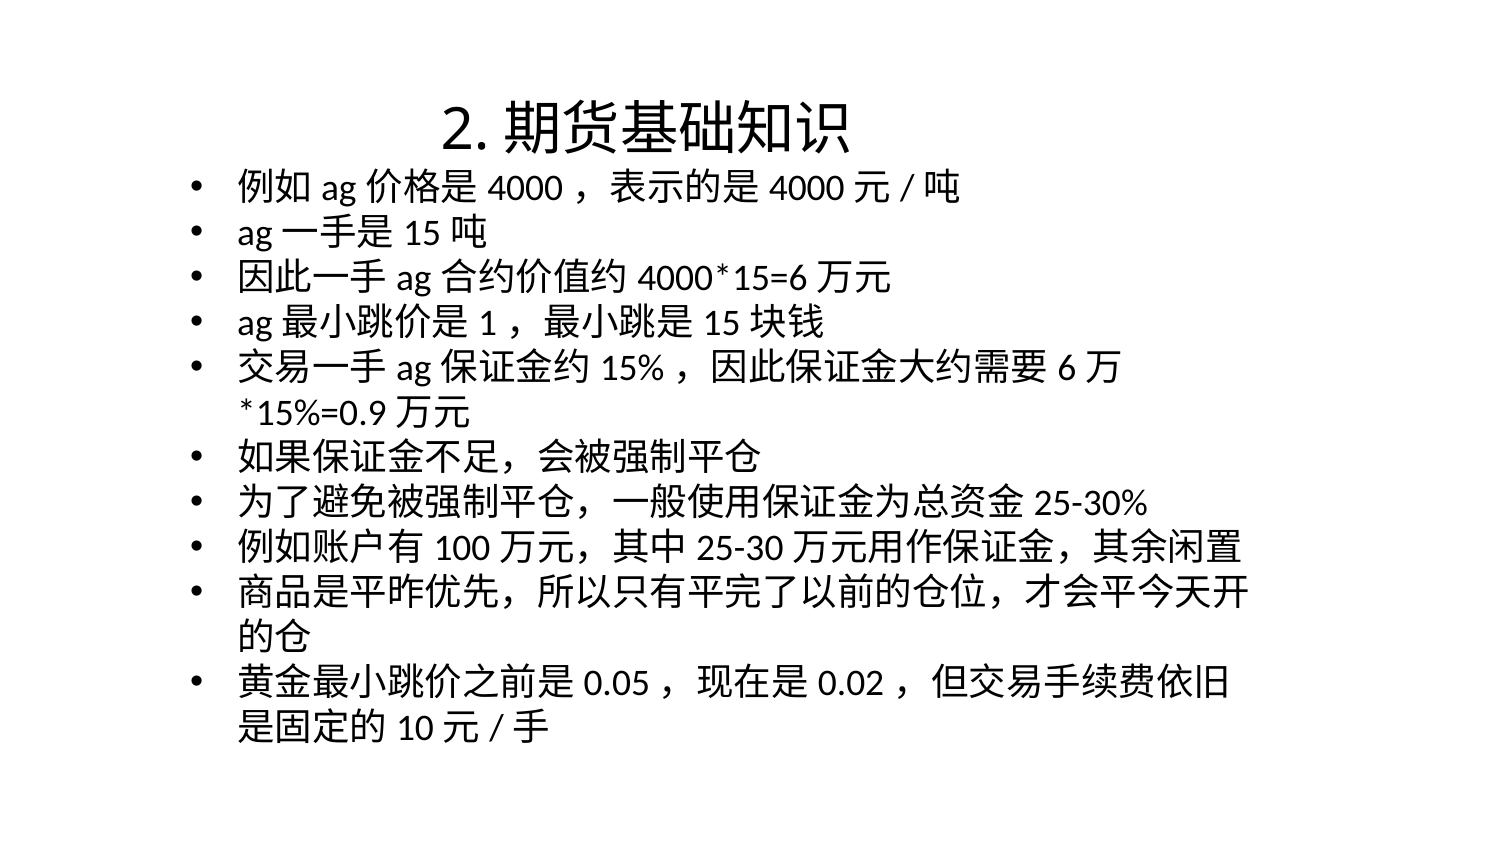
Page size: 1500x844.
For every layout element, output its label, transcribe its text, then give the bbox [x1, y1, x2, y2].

title 2.期货基础知识 [0, 45, 1294, 208]
text_box 例如ag价格是4000，表示的是4000元/吨 ag一手是15吨 因此一手ag合约价值约4000*15=6万元 ag最小跳价是1，最小跳是15块钱 交易一手ag保证金约15%，因此保证金大约需要6万*15%=0.9万元 如果保证金不足，会被强制平仓 为了避免被强制平仓，一般使用保证金为总资金25-30% 例如账户有100万元，其中25-30万元用作保证金，其余闲置 商品是平昨优先，所以只有平完了以前的仓位，才会平今天开的仓 黄金最小跳价之前是0.05，现在是0.02，但交易手续费依旧是固定的10元/手 [175, 155, 1272, 844]
